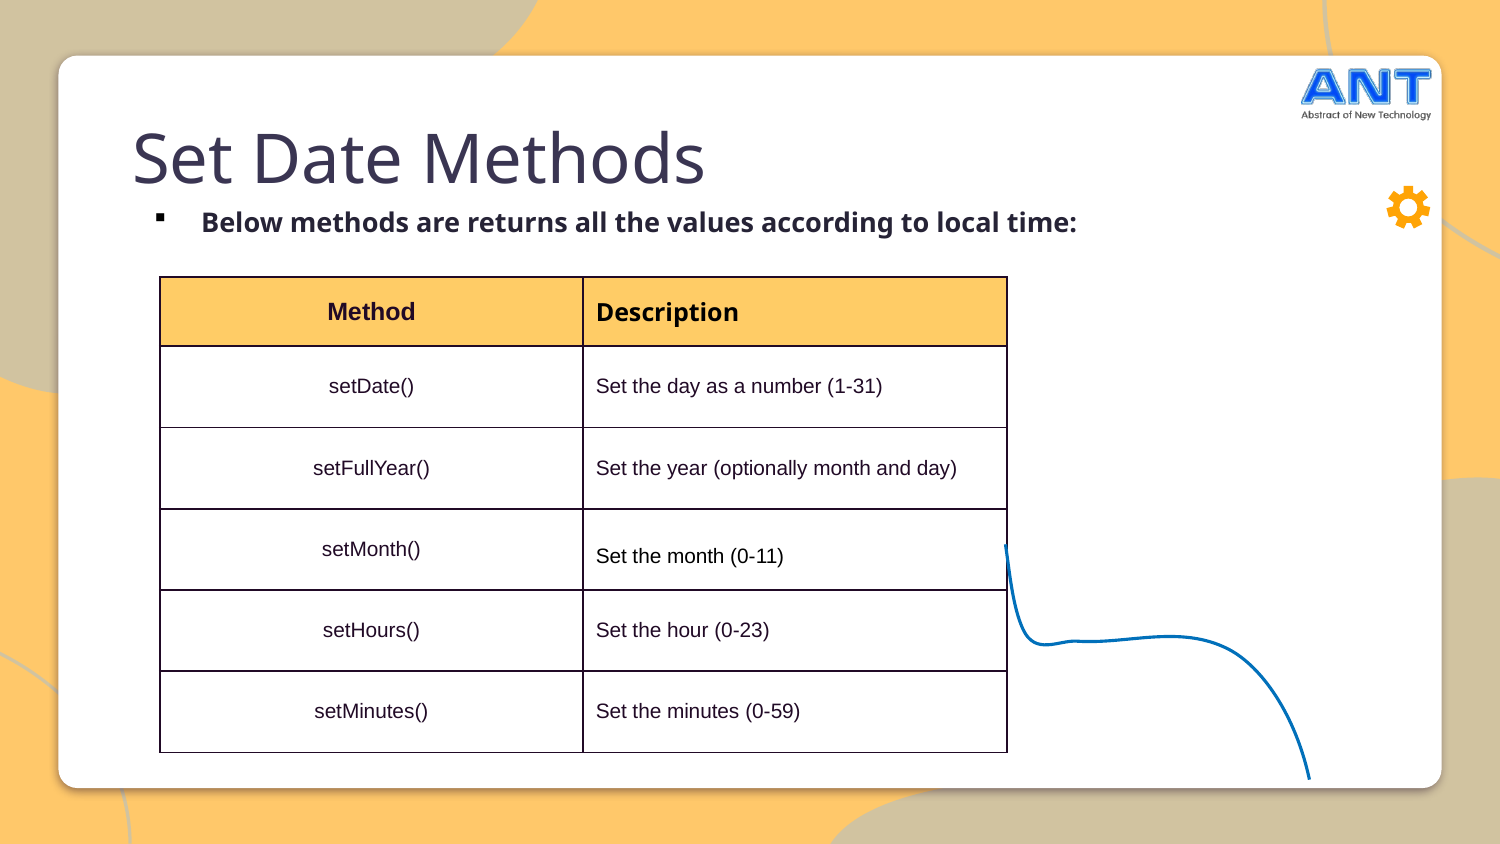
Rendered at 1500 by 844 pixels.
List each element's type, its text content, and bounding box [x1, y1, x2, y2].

table_cell setMonth() [161, 510, 582, 589]
table_cell setHours() [161, 591, 582, 670]
text_box Set Date Methods [117, 87, 1240, 205]
table_cell Set the minutes (0-59) [584, 672, 1006, 752]
text_box Below methods are returns all the values according to local time: [139, 197, 1258, 246]
table_cell Set the year (optionally month and day) [584, 428, 1006, 508]
table_cell setDate() [161, 347, 582, 427]
text_box [1386, 185, 1431, 229]
table_header Description [584, 278, 1006, 345]
table_cell Set the hour (0-23) [584, 591, 1006, 670]
table_cell setMinutes() [161, 672, 582, 752]
text_box [1005, 544, 1310, 780]
table_header Method [161, 278, 582, 345]
picture [1300, 63, 1433, 140]
table_cell setFullYear() [161, 428, 582, 508]
table_cell Set the month (0-11) [584, 510, 1006, 589]
table_cell Set the day as a number (1-31) [584, 347, 1006, 427]
